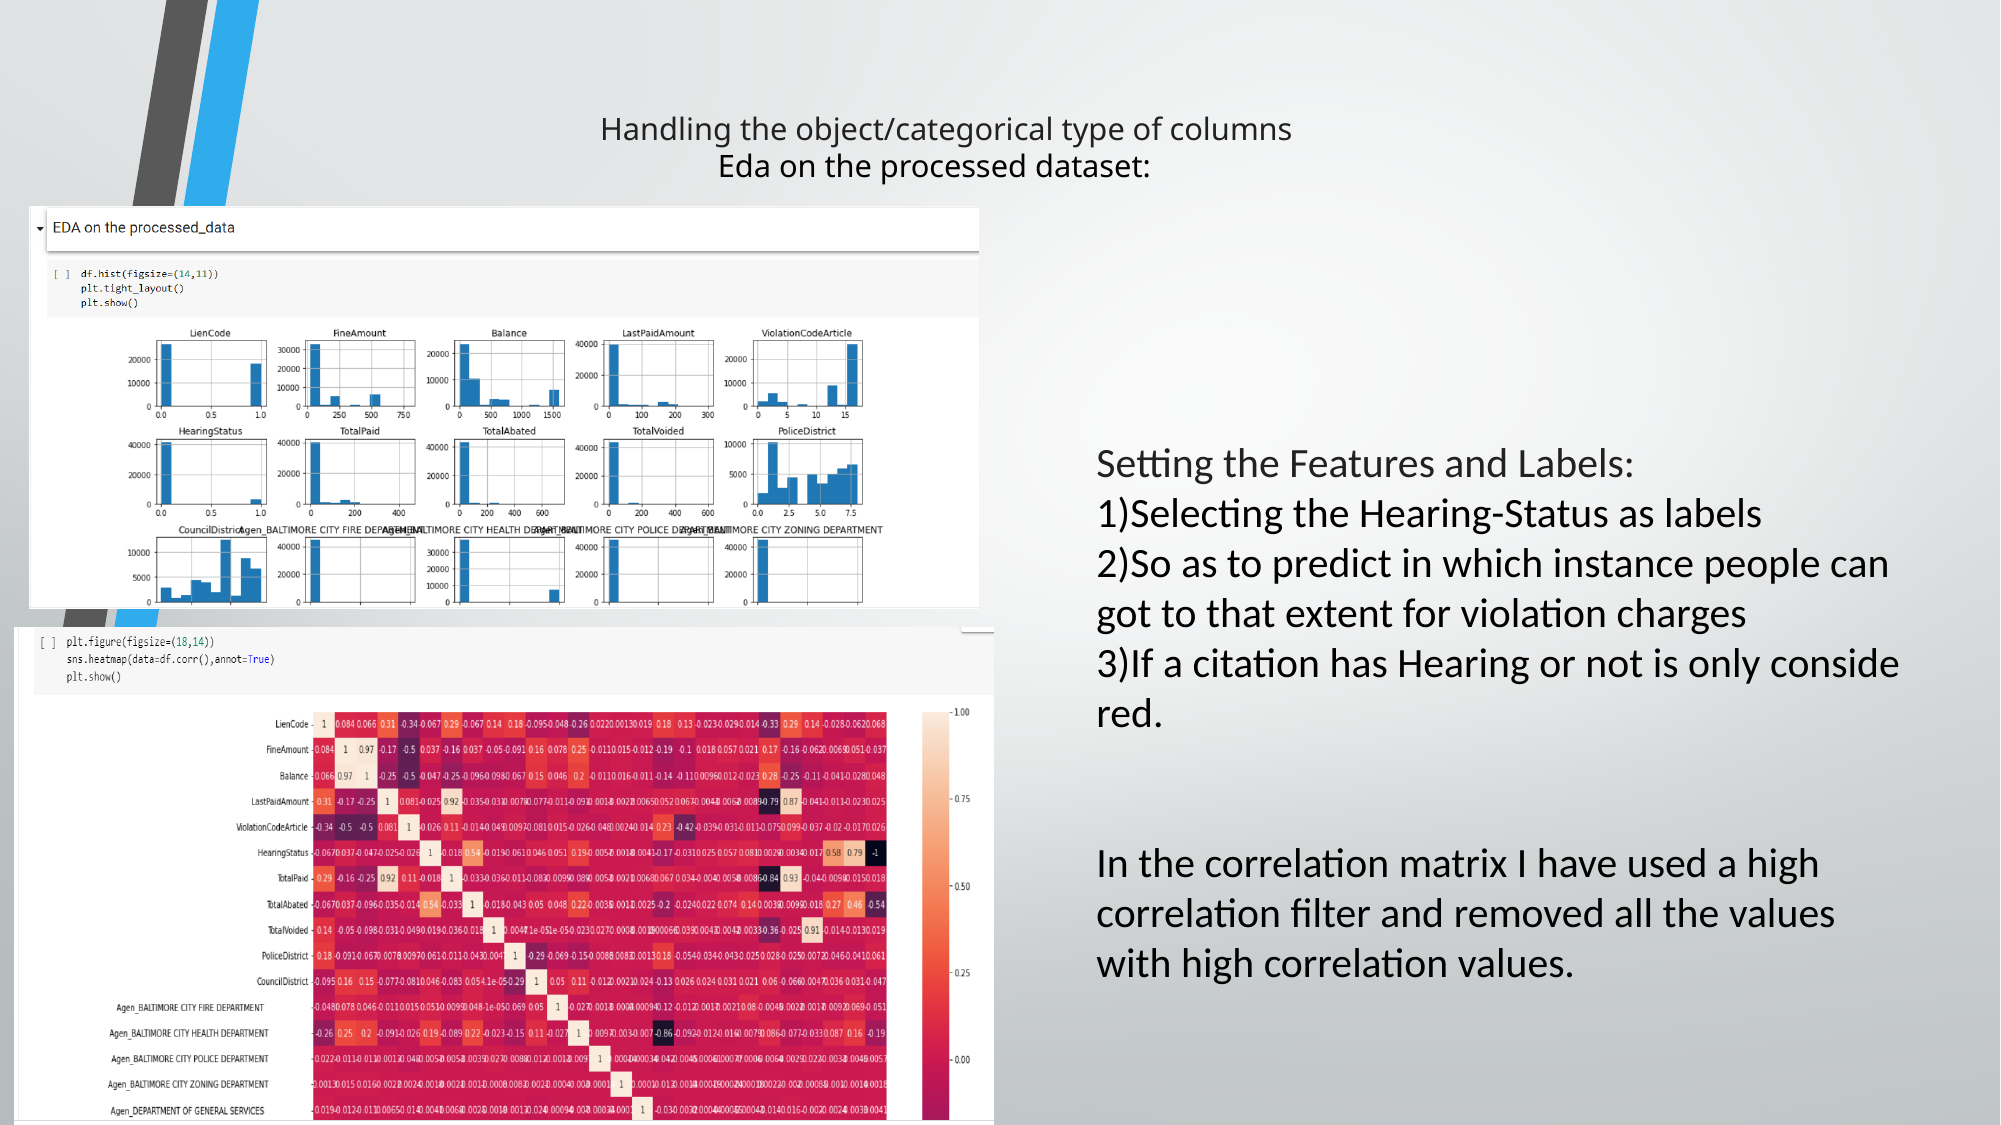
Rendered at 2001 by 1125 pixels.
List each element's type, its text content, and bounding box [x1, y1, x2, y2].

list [29, 206, 979, 610]
title Handling the object/categorical type of columns Eda on the processed dataset: [29, 101, 1840, 191]
picture [13, 627, 994, 1125]
text_box Setting the Features and Labels: 1)Selecting the Hearing-Status as labels 2)So as to predict in which instance people can got to that extent for violation charges 3)If a citation has Hearing or not is only considered. In the correlation matrix I have used a high correlation filter and removed all the values with high correlation values. [1081, 278, 1928, 1125]
